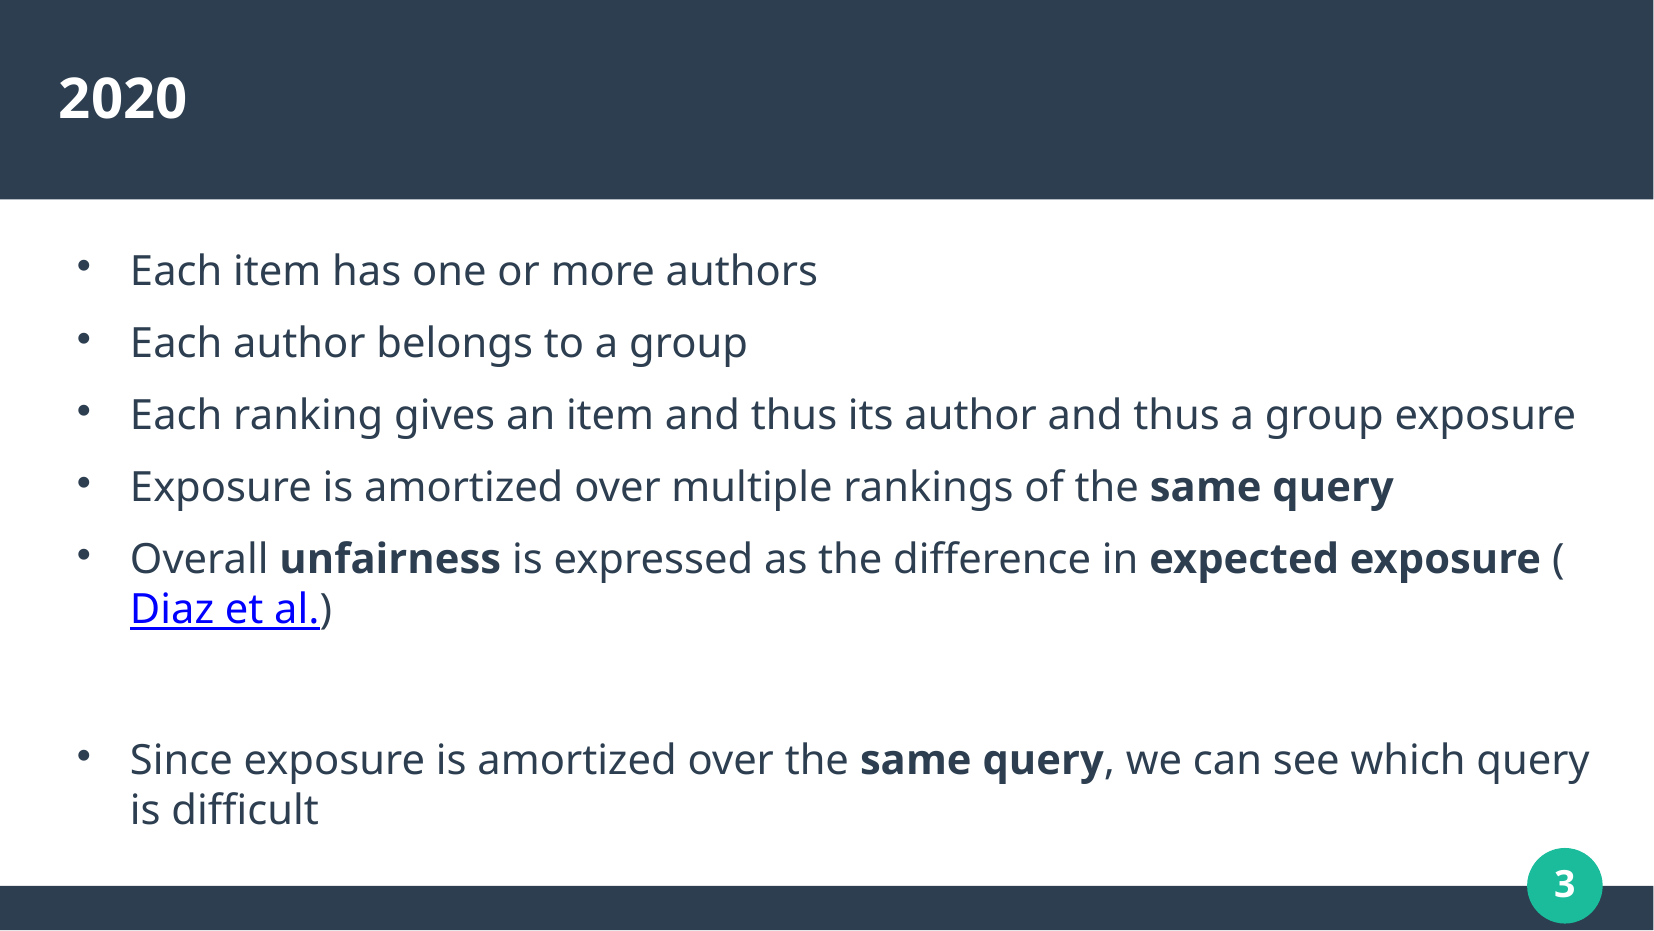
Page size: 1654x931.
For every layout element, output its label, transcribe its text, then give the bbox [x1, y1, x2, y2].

title 2020 [59, 37, 1595, 155]
list Each item has one or more authors Each author belongs to a group Each ranking gives an item and thus its author and thus a group exposure Exposure is amortized over multiple rankings of the same query Overall unfairness is expressed as the difference in expected exposure (Diaz et al.) Since exposure is amortized over the same query, we can see which query is difficult [59, 243, 1595, 796]
